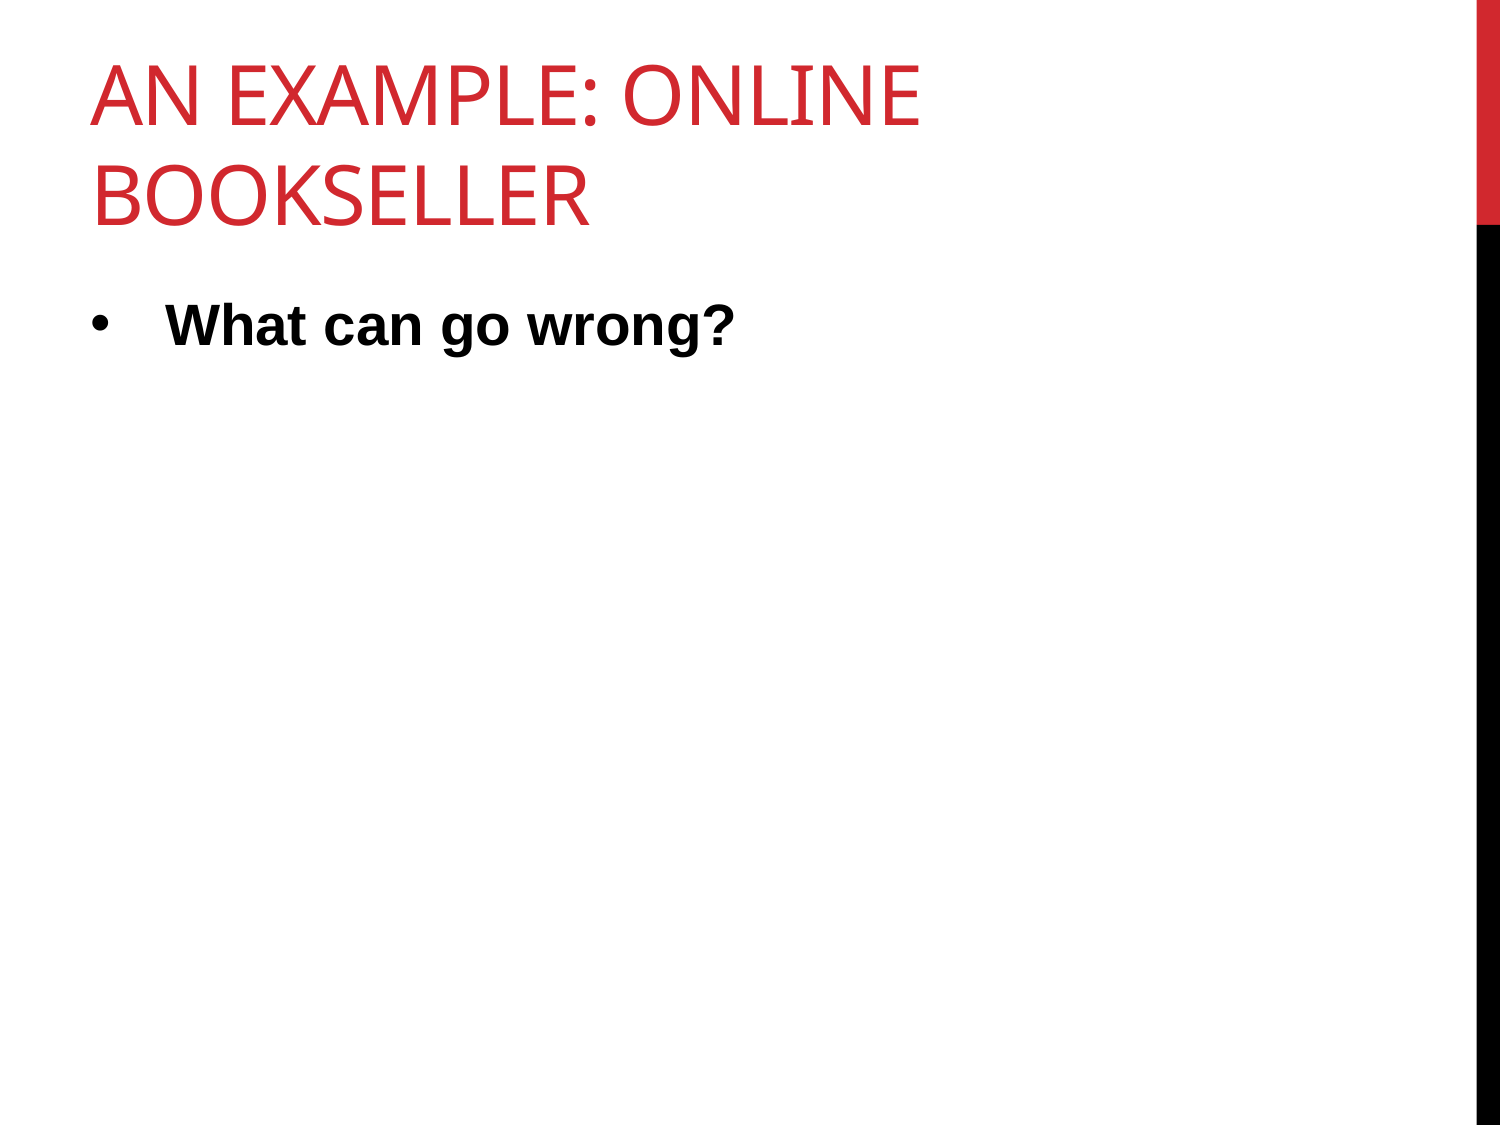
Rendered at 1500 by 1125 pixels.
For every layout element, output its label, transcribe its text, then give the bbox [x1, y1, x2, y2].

list What can go wrong? [75, 287, 1413, 963]
title An Example: Online Bookseller [75, 25, 1025, 250]
